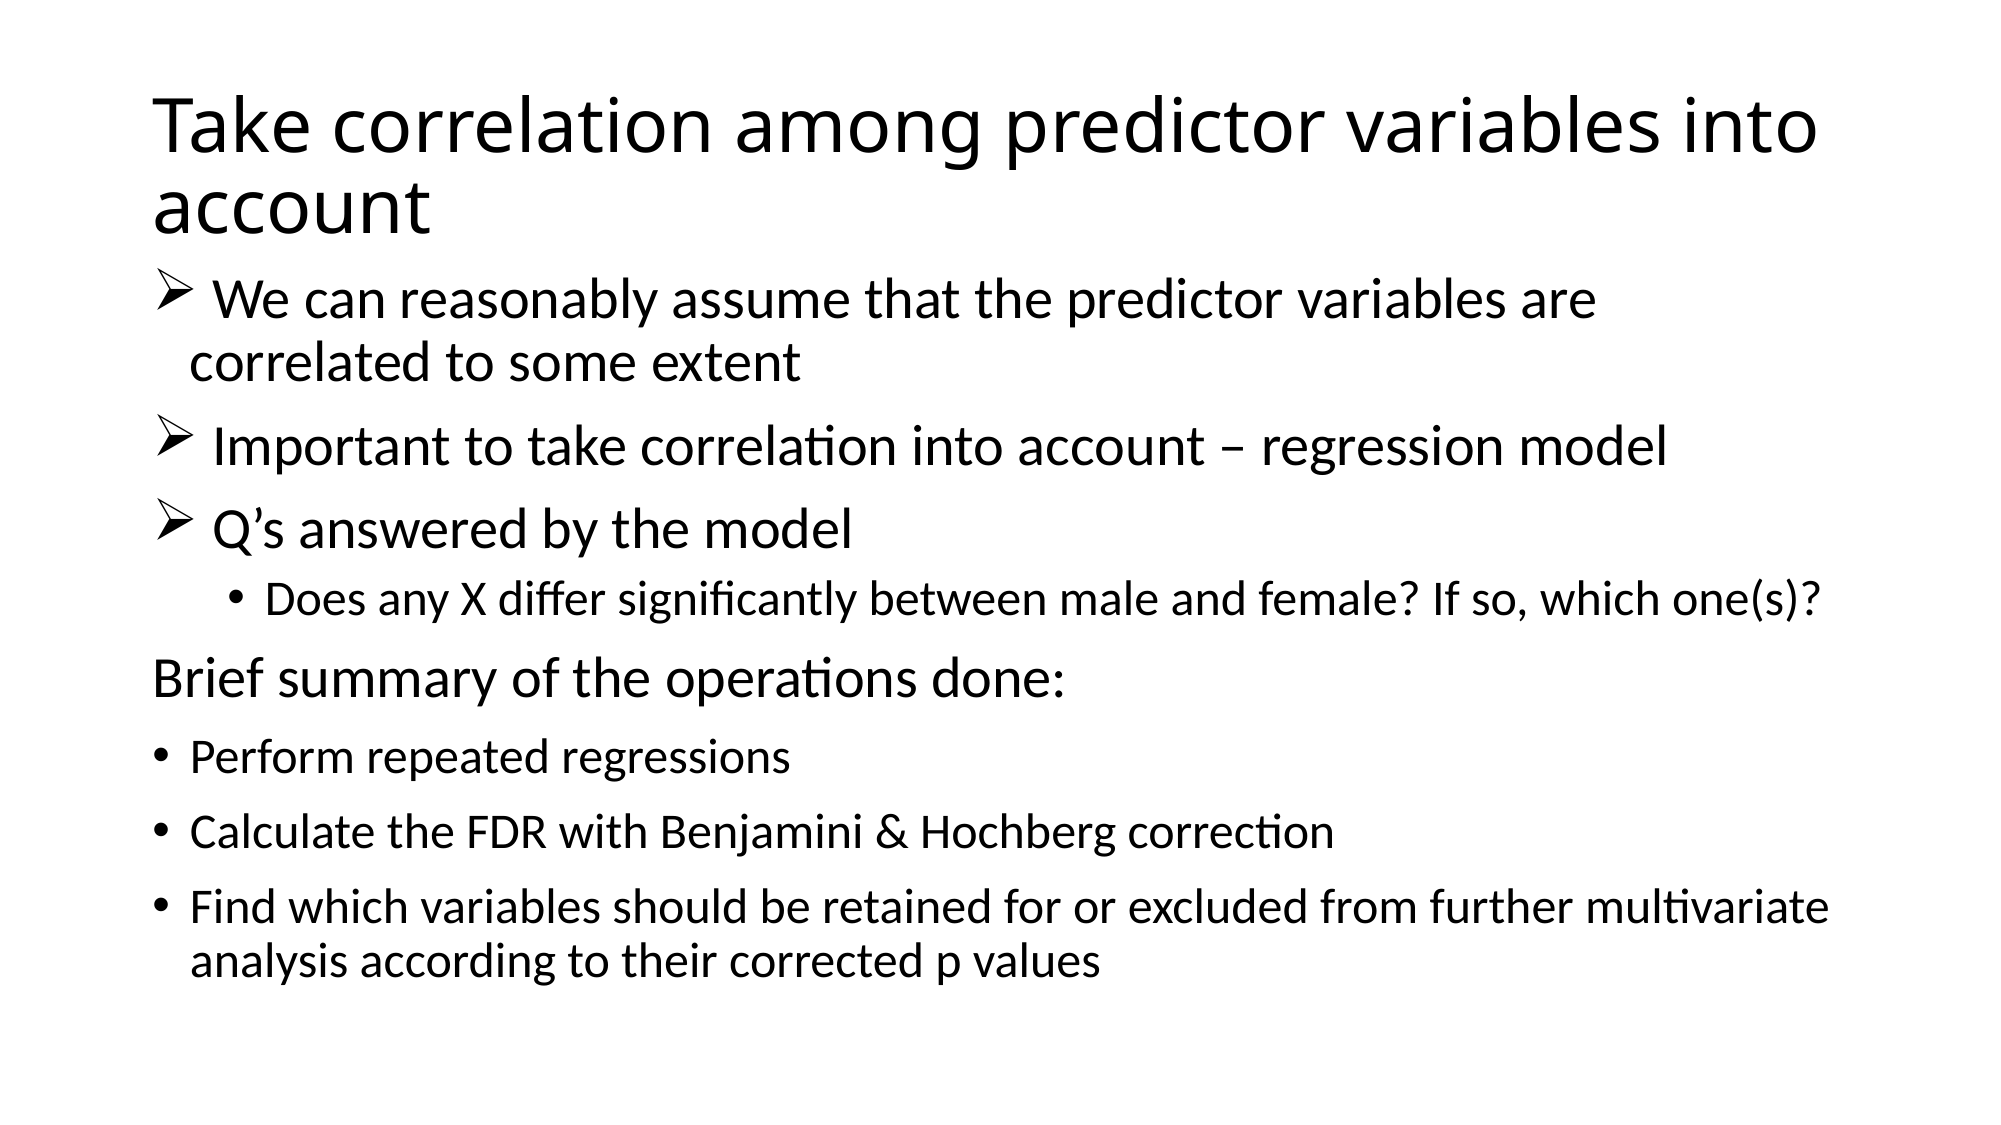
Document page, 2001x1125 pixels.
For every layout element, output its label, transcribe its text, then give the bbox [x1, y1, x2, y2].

list We can reasonably assume that the predictor variables are correlated to some extent Important to take correlation into account – regression model Q’s answered by the model Does any X differ significantly between male and female? If so, which one(s)? Brief summary of the operations done: Perform repeated regressions Calculate the FDR with Benjamini & Hochberg correction Find which variables should be retained for or excluded from further multivariate analysis according to their corrected p values [137, 261, 1863, 1004]
title Take correlation among predictor variables into account [137, 59, 1863, 261]
